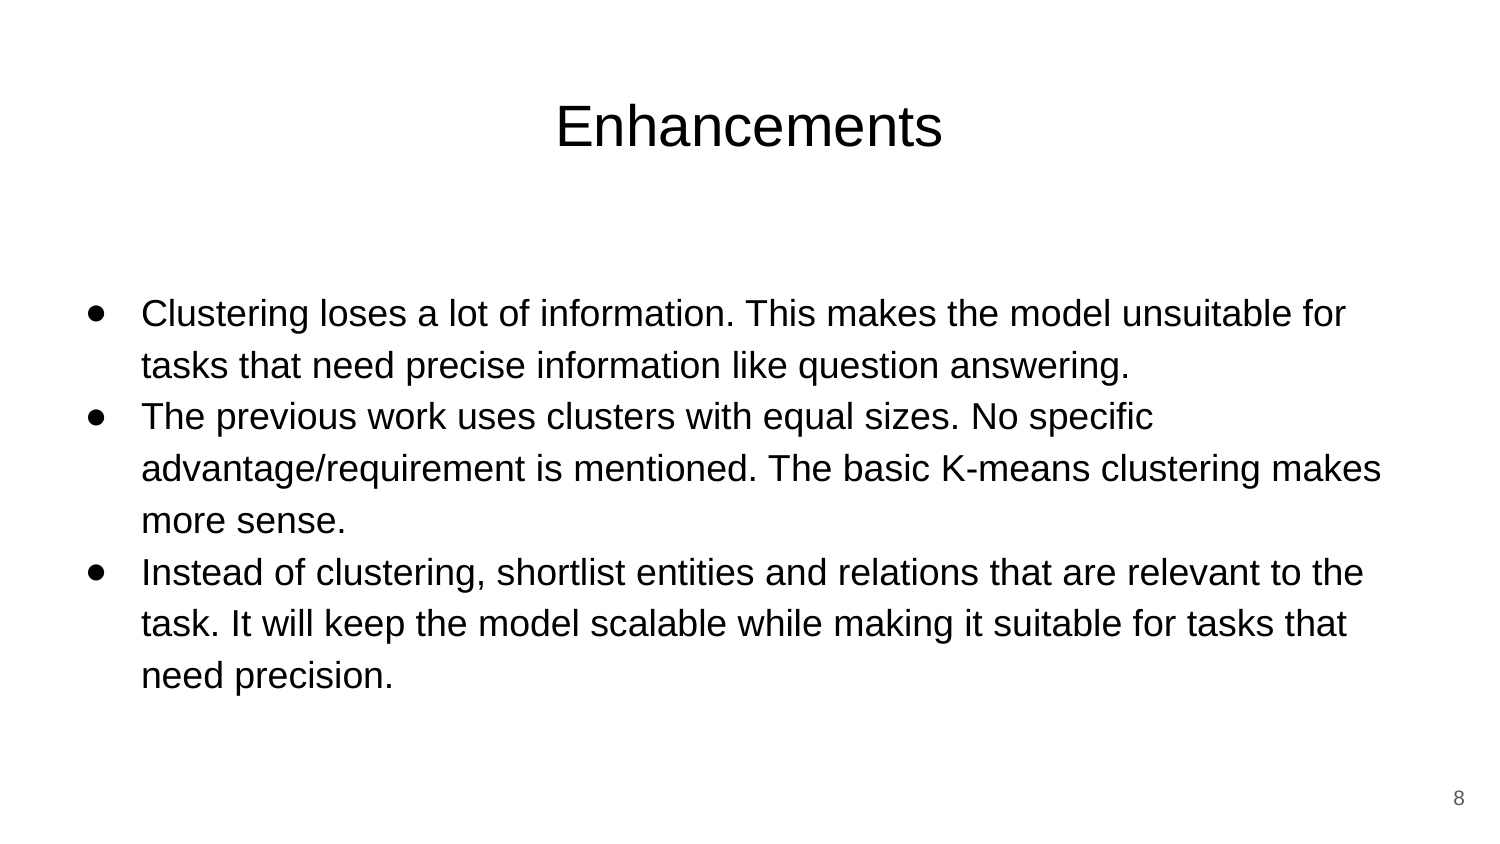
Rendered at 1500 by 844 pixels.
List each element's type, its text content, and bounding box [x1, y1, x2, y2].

list Clustering loses a lot of information. This makes the model unsuitable for tasks that need precise information like question answering. The previous work uses clusters with equal sizes. No specific advantage/requirement is mentioned. The basic K-means clustering makes more sense. Instead of clustering, shortlist entities and relations that are relevant to the task. It will keep the model scalable while making it suitable for tasks that need precision. [51, 189, 1449, 750]
title Enhancements [51, 72, 1449, 167]
slide_number ‹#› [1389, 764, 1480, 830]
